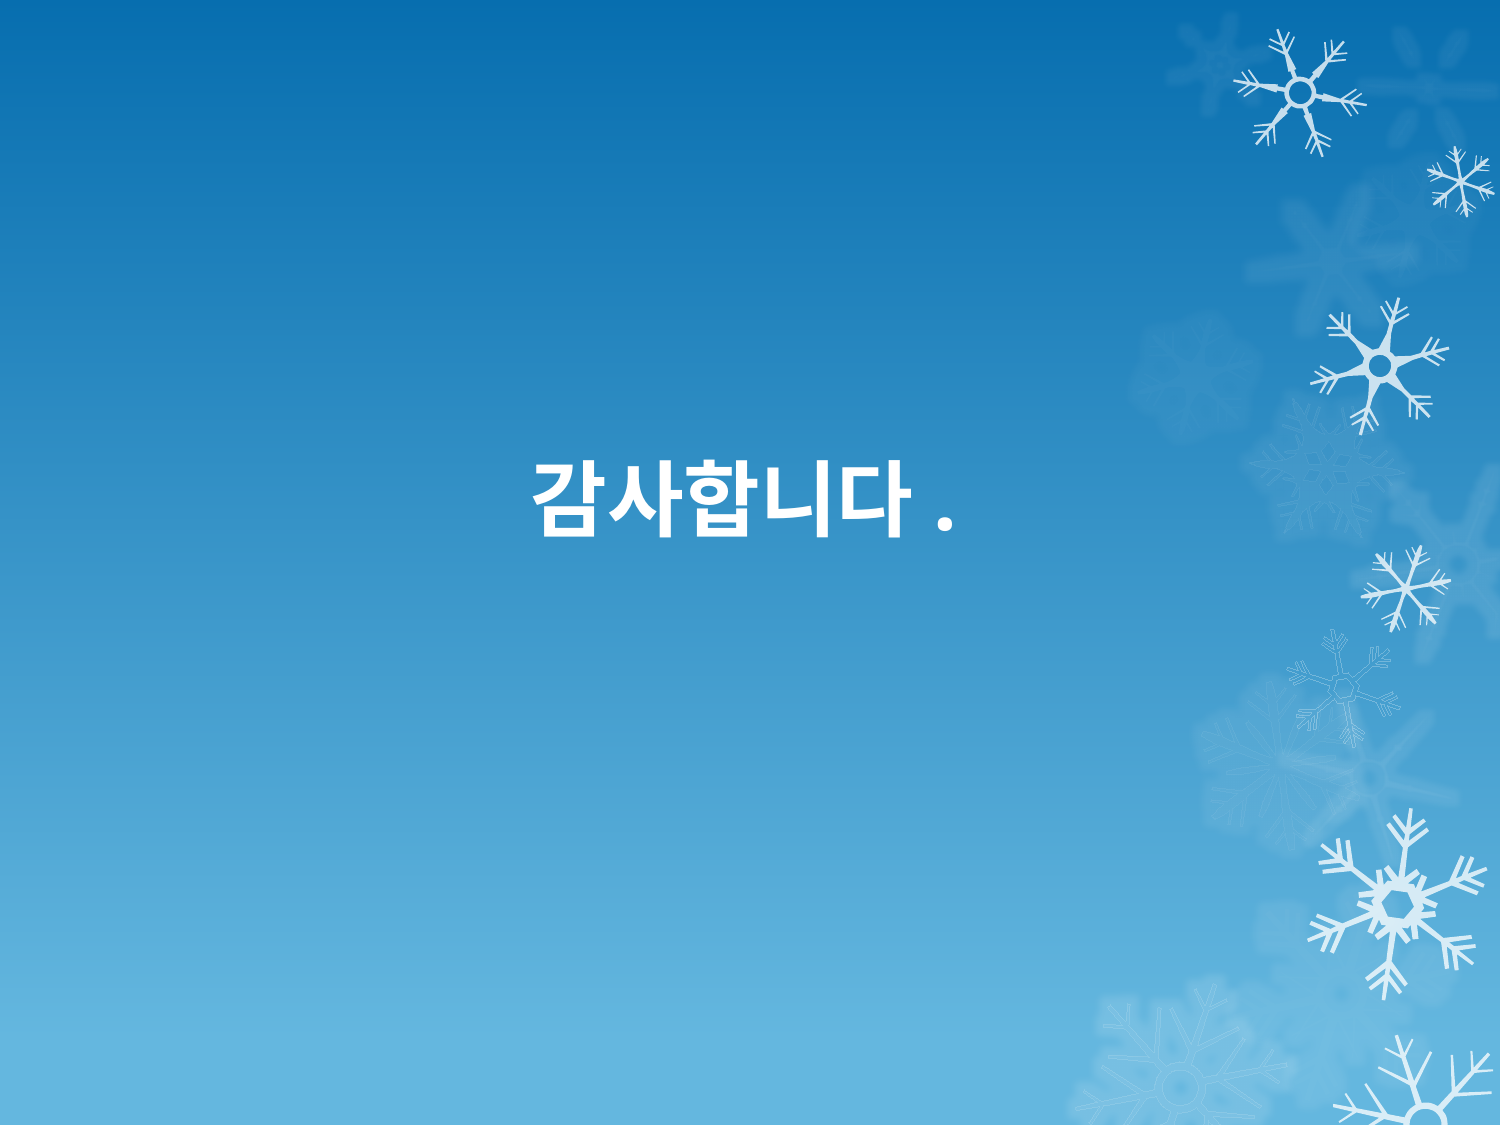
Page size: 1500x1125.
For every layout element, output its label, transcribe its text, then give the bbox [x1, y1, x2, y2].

title 감사합니다. [159, 420, 1329, 573]
